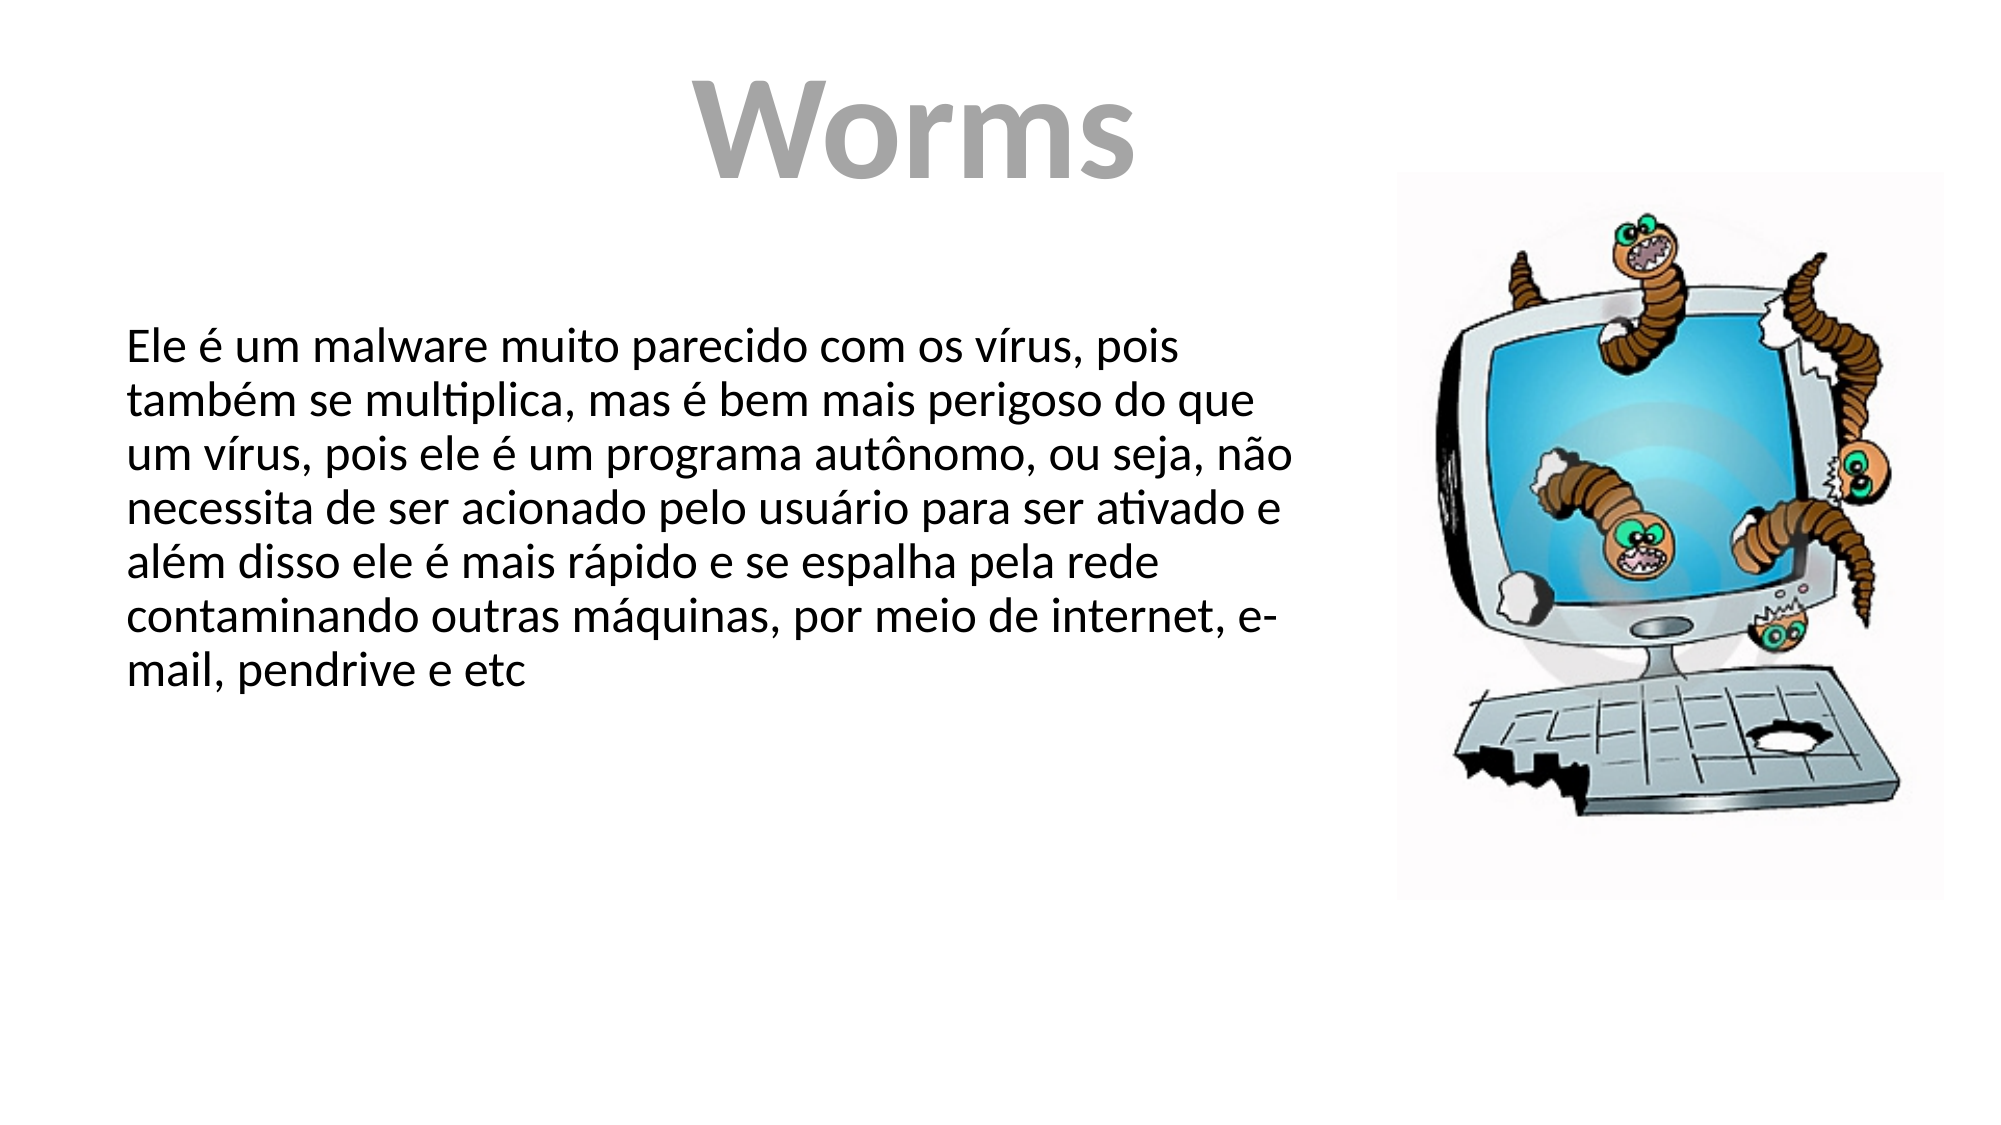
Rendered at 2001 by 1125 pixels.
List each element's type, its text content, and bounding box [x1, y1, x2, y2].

subtitle Ele é um malware muito parecido com os vírus, pois também se multiplica, mas é bem mais perigoso do que um vírus, pois ele é um programa autônomo, ou seja, não necessita de ser acionado pelo usuário para ser ativado e além disso ele é mais rápido e se espalha pela rede contaminando outras máquinas, por meio de internet, e-mail, pendrive e etc [111, 311, 1327, 900]
text_box Worms [676, 21, 1153, 217]
picture [1397, 172, 1944, 900]
